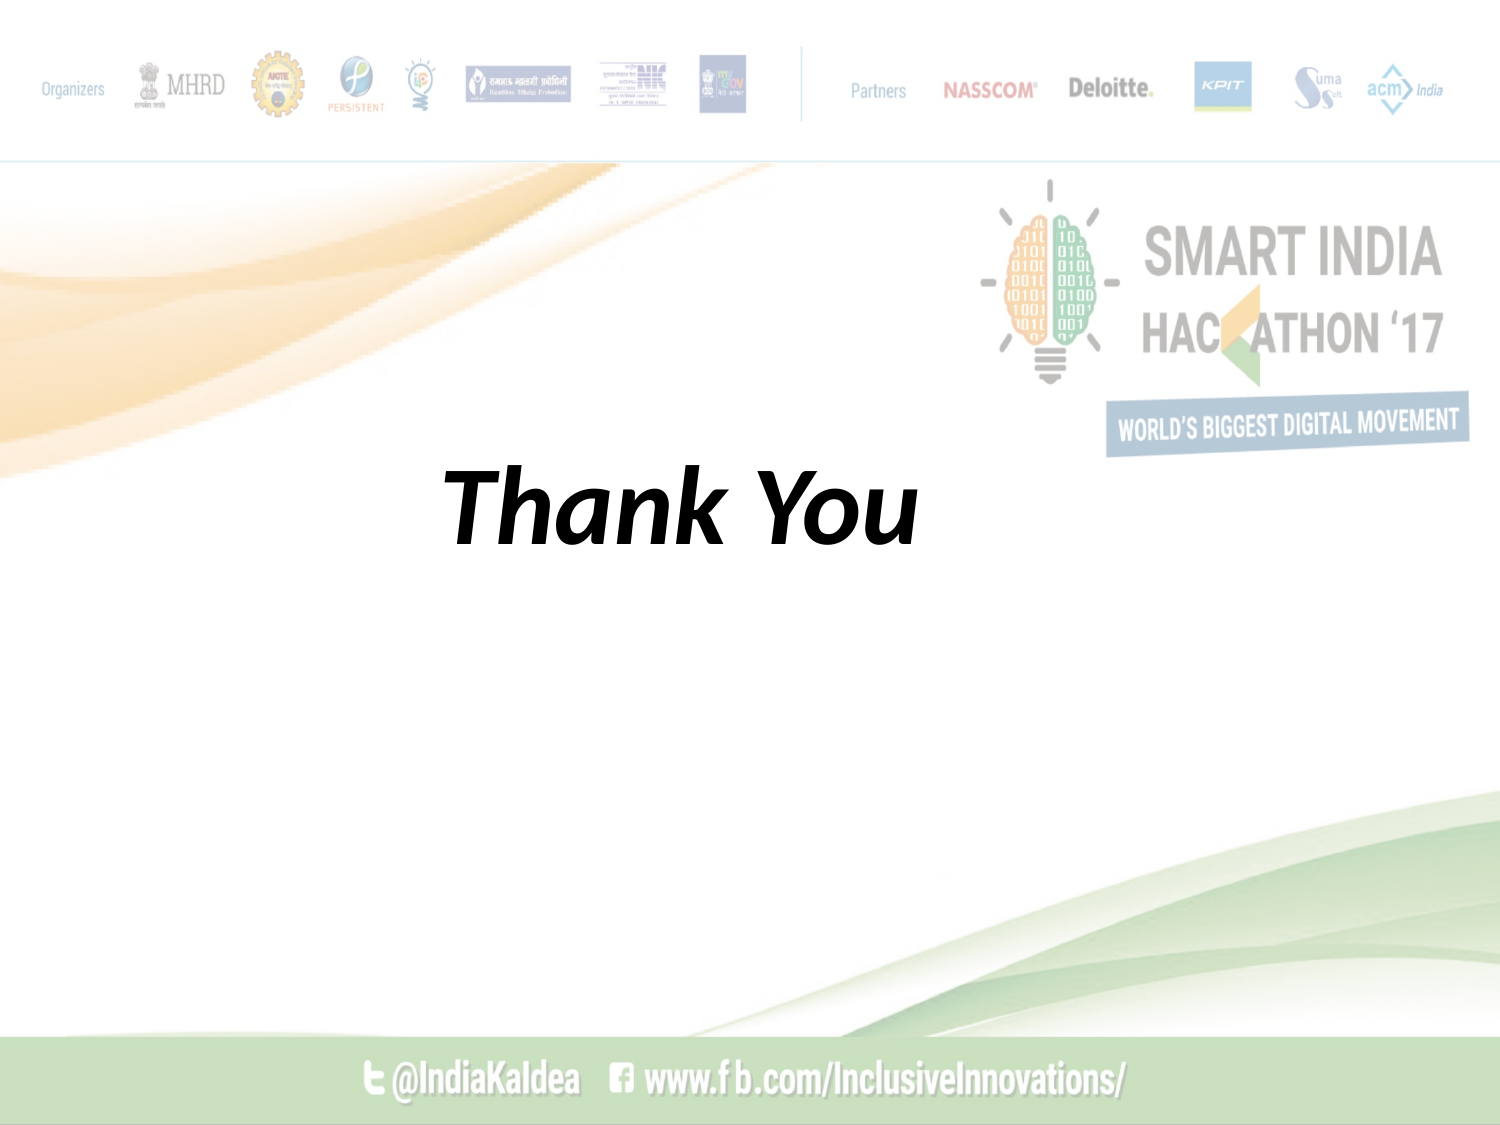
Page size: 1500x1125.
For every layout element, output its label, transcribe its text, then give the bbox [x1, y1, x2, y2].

text_box Thank You [424, 424, 1025, 575]
